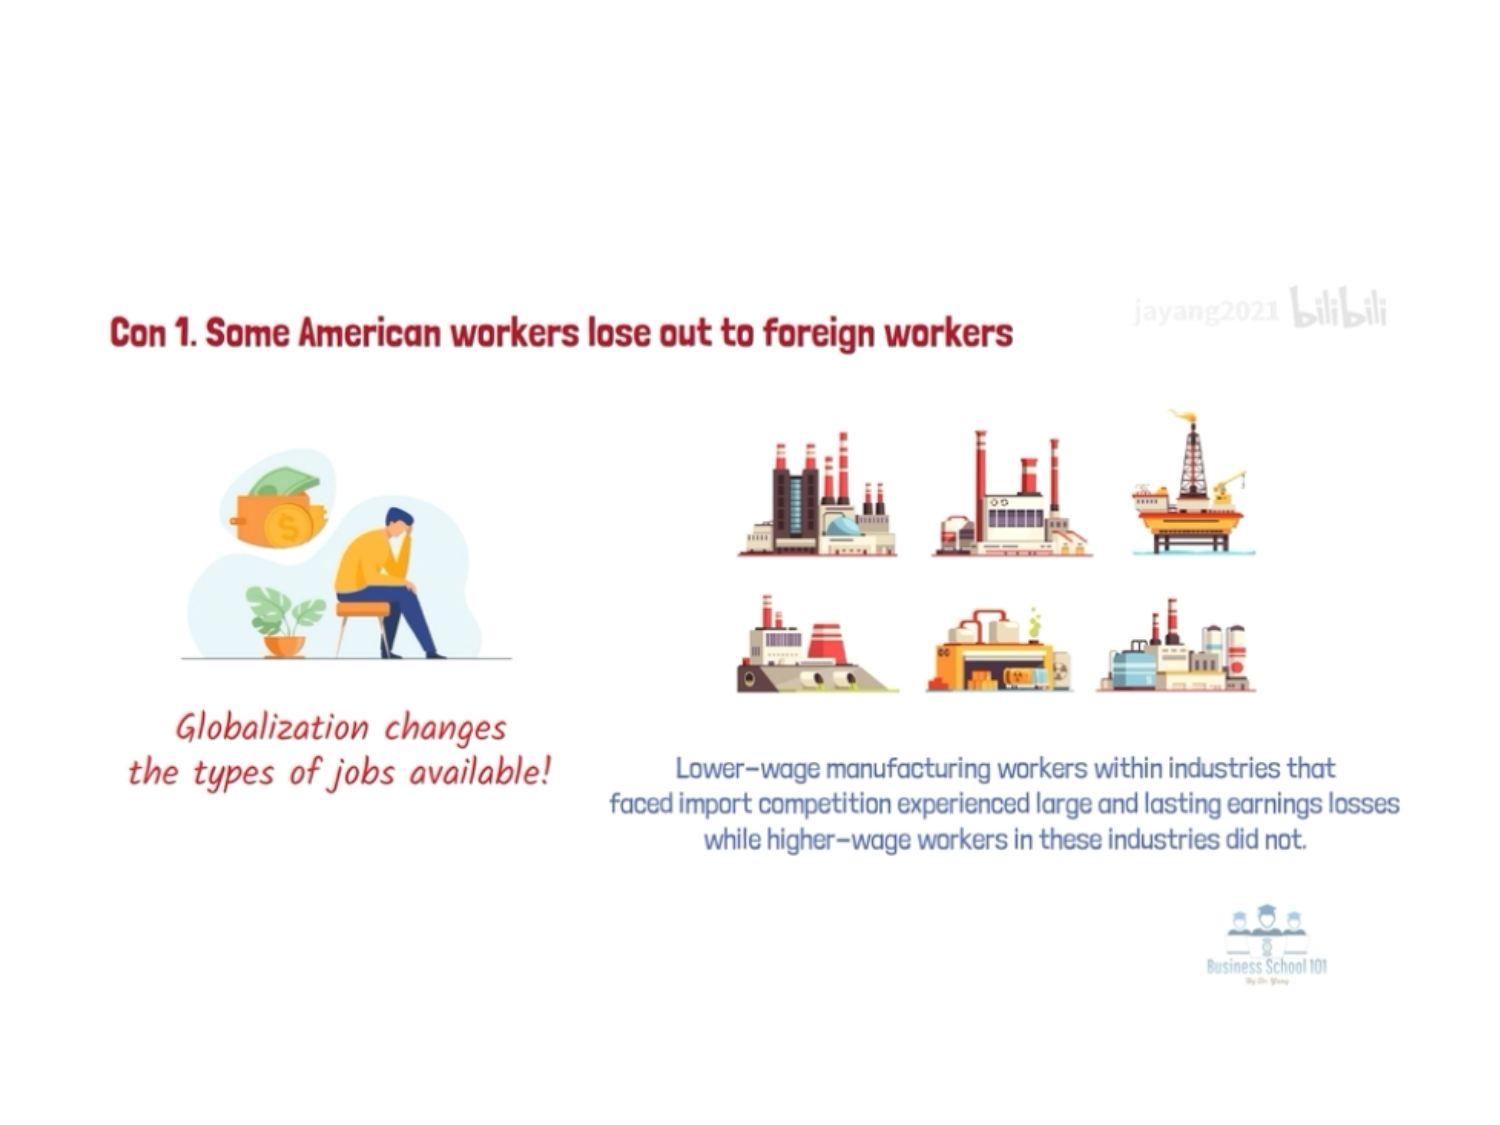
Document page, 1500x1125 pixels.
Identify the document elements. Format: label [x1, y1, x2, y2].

list [91, 262, 1409, 1005]
